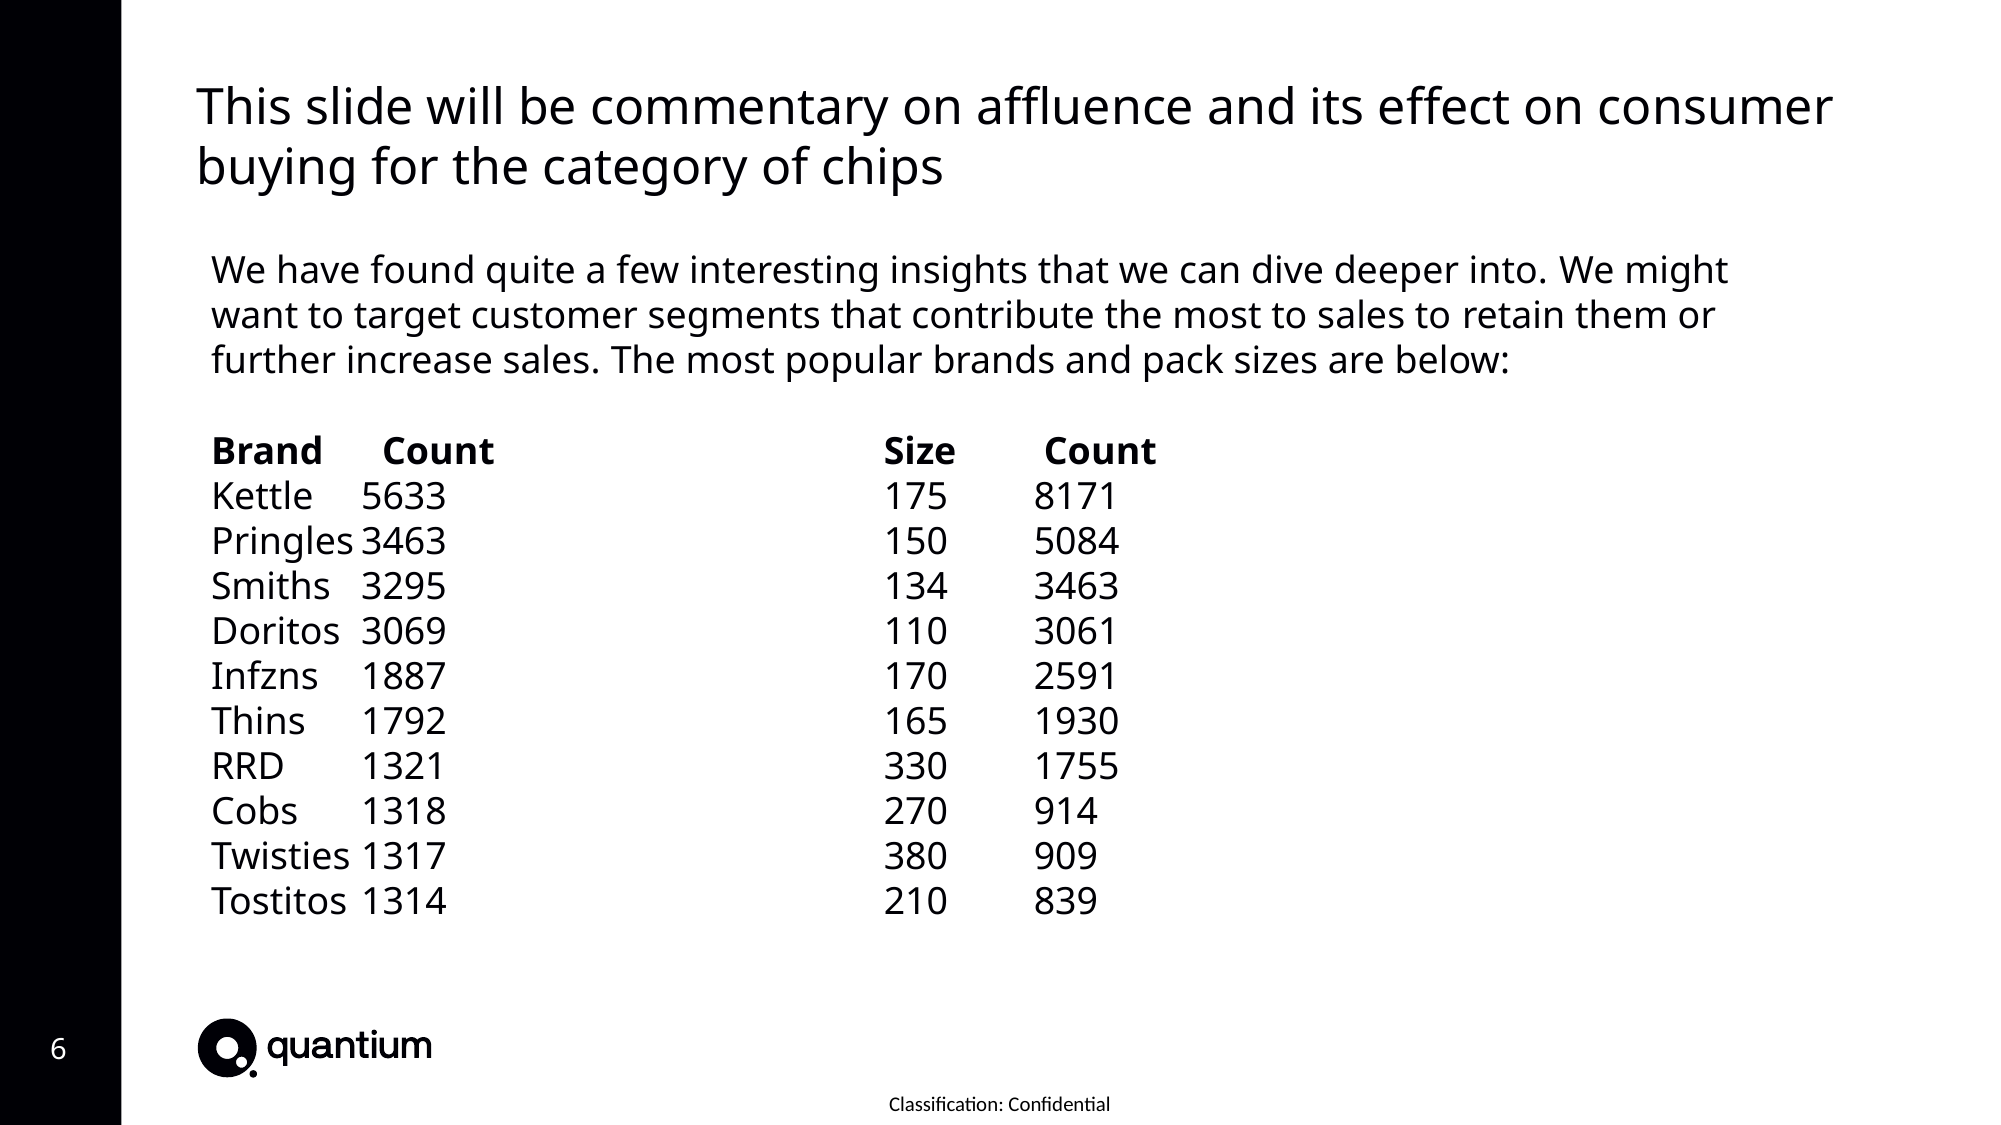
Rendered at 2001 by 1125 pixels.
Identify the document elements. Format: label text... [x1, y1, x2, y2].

text_box We have found quite a few interesting insights that we can dive deeper into. We might want to target customer segments that contribute the most to sales to retain them or further increase sales. The most popular brands and pack sizes are below: [196, 238, 1764, 389]
text_box Size Count 175 8171 150 5084 134 3463 110 3061 170 2591 165 1930 330 1755 270 914 380 909 210 839 [868, 419, 1869, 930]
text_box Brand Count Kettle 5633 Pringles 3463 Smiths 3295 Doritos 3069 Infzns 1887 Thins 1792 RRD 1321 Cobs 1318 Twisties 1317 Tostitos 1314 [196, 419, 868, 930]
list This slide will be commentary on affluence and its effect on consumer buying for the category of chips [196, 74, 1916, 210]
